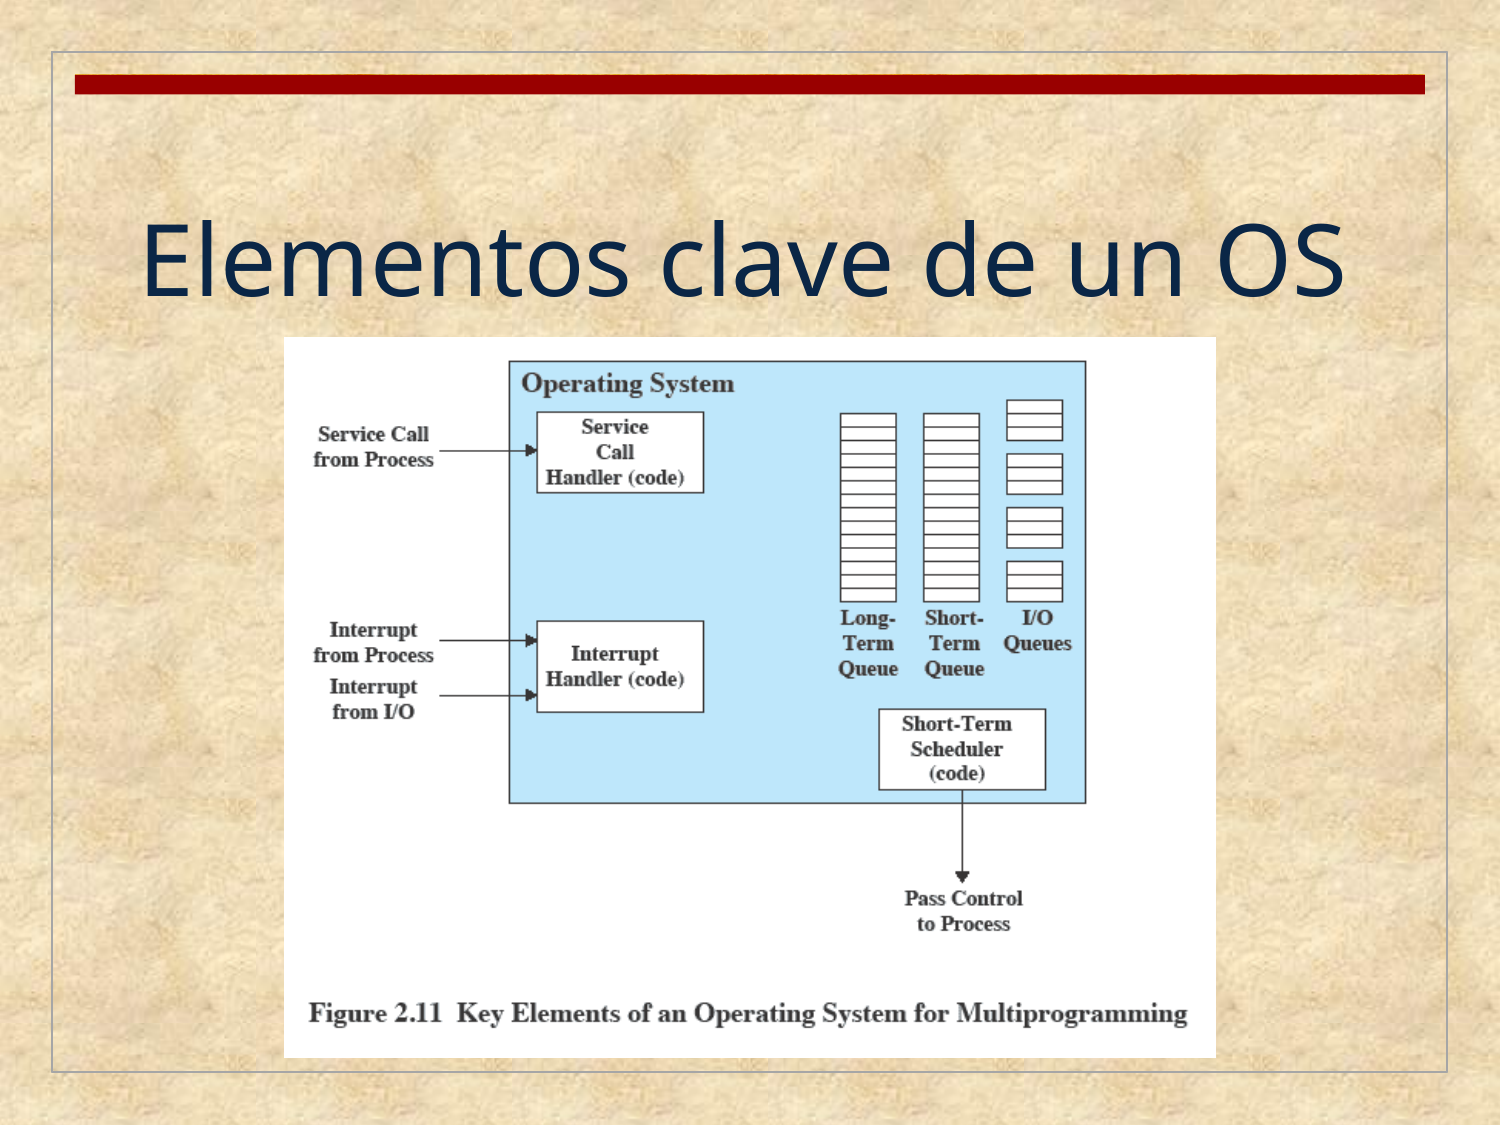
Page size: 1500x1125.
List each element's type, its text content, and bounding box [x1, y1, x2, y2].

title Elementos clave de un OS [50, 149, 1438, 317]
picture [0, 0, 1500, 1125]
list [149, 336, 1351, 1059]
